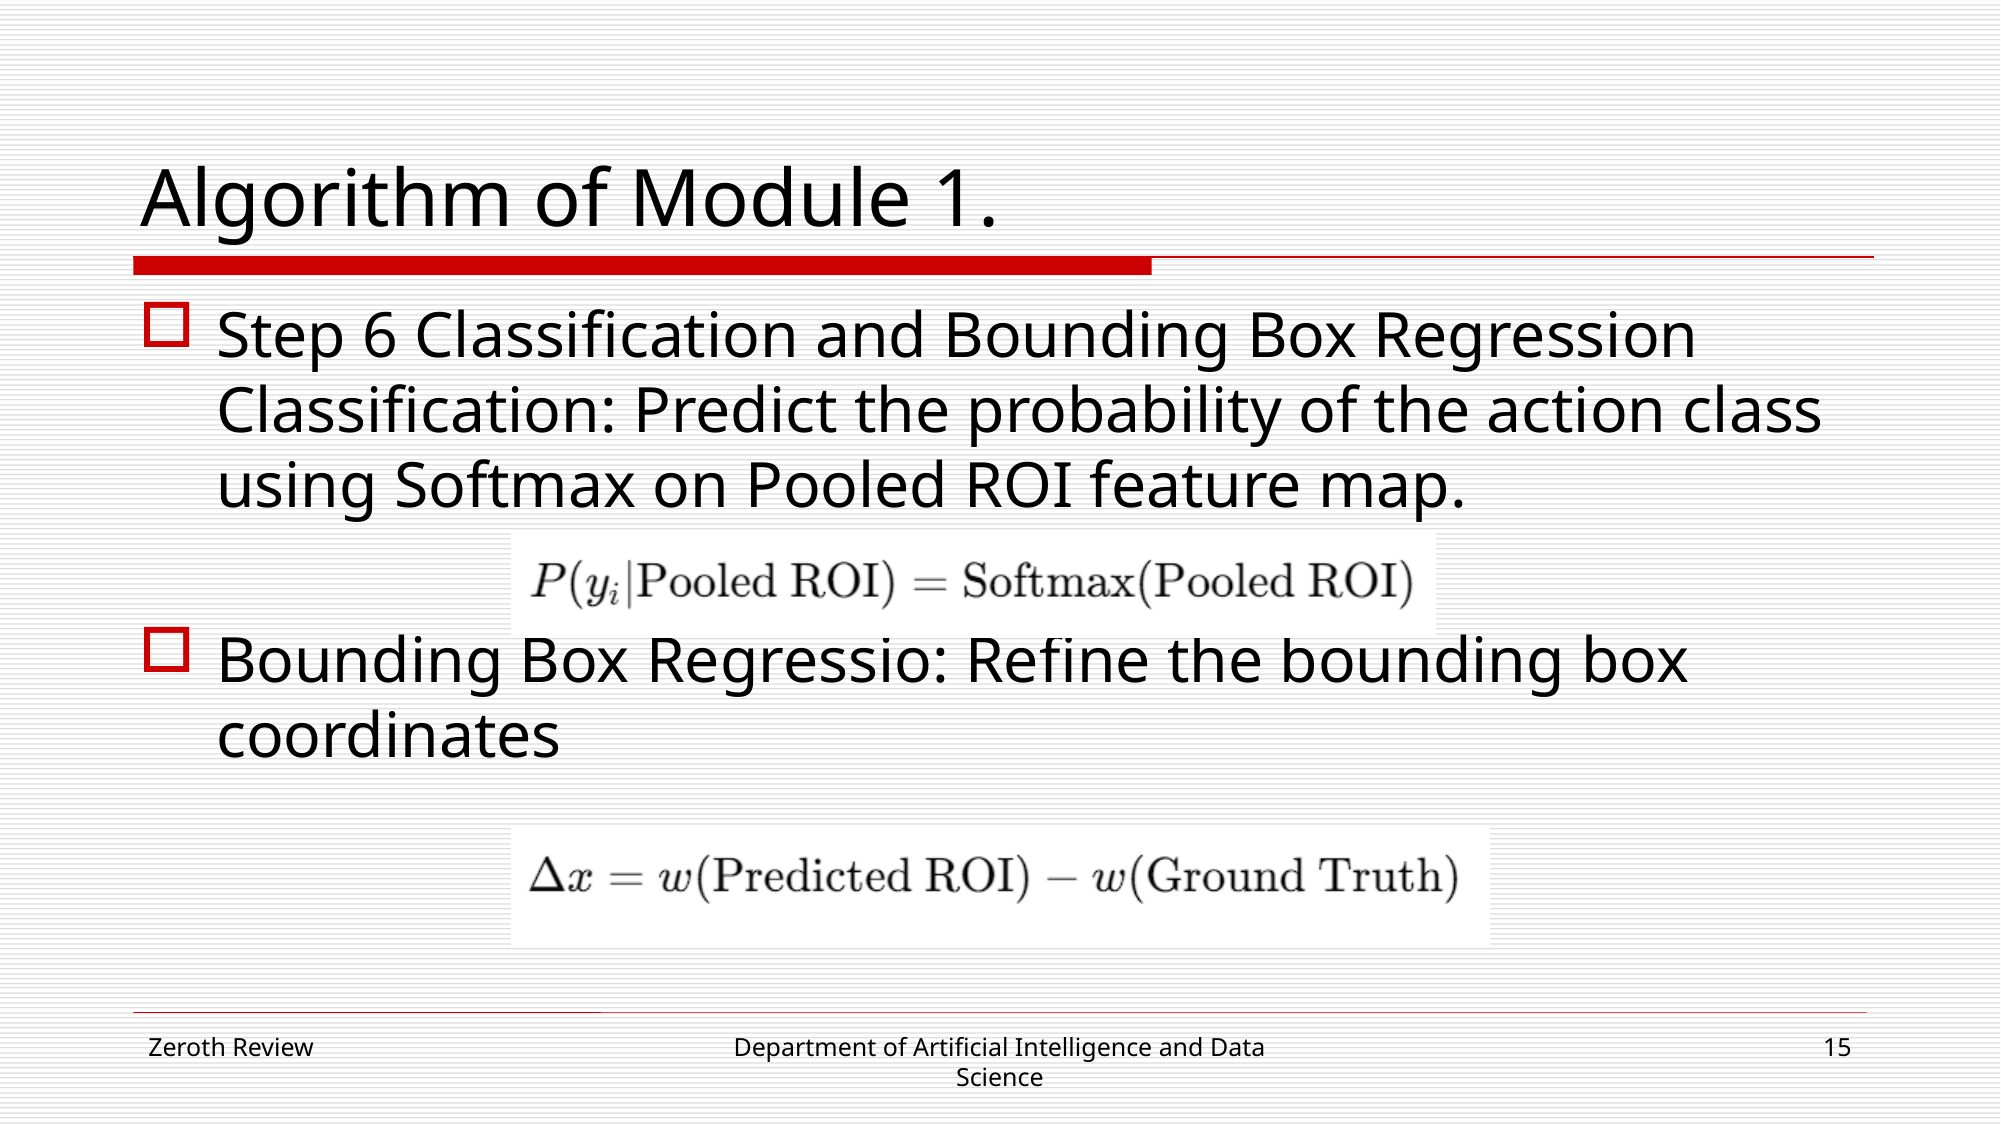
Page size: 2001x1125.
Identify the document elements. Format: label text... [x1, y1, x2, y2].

title Algorithm of Module 1. [125, 50, 1876, 250]
slide_number 15 [1433, 1024, 1867, 1103]
list Step 6 Classification and Bounding Box Regression Classification: Predict the probability of the action class using Softmax on Pooled ROI feature map. Bounding Box Regressio: Refine the bounding box coordinates [123, 287, 1874, 988]
picture [0, 0, 2001, 1125]
footer Department of Artificial Intelligence and Data Science [683, 1024, 1317, 1103]
slide_number Zeroth Review [133, 1024, 567, 1103]
